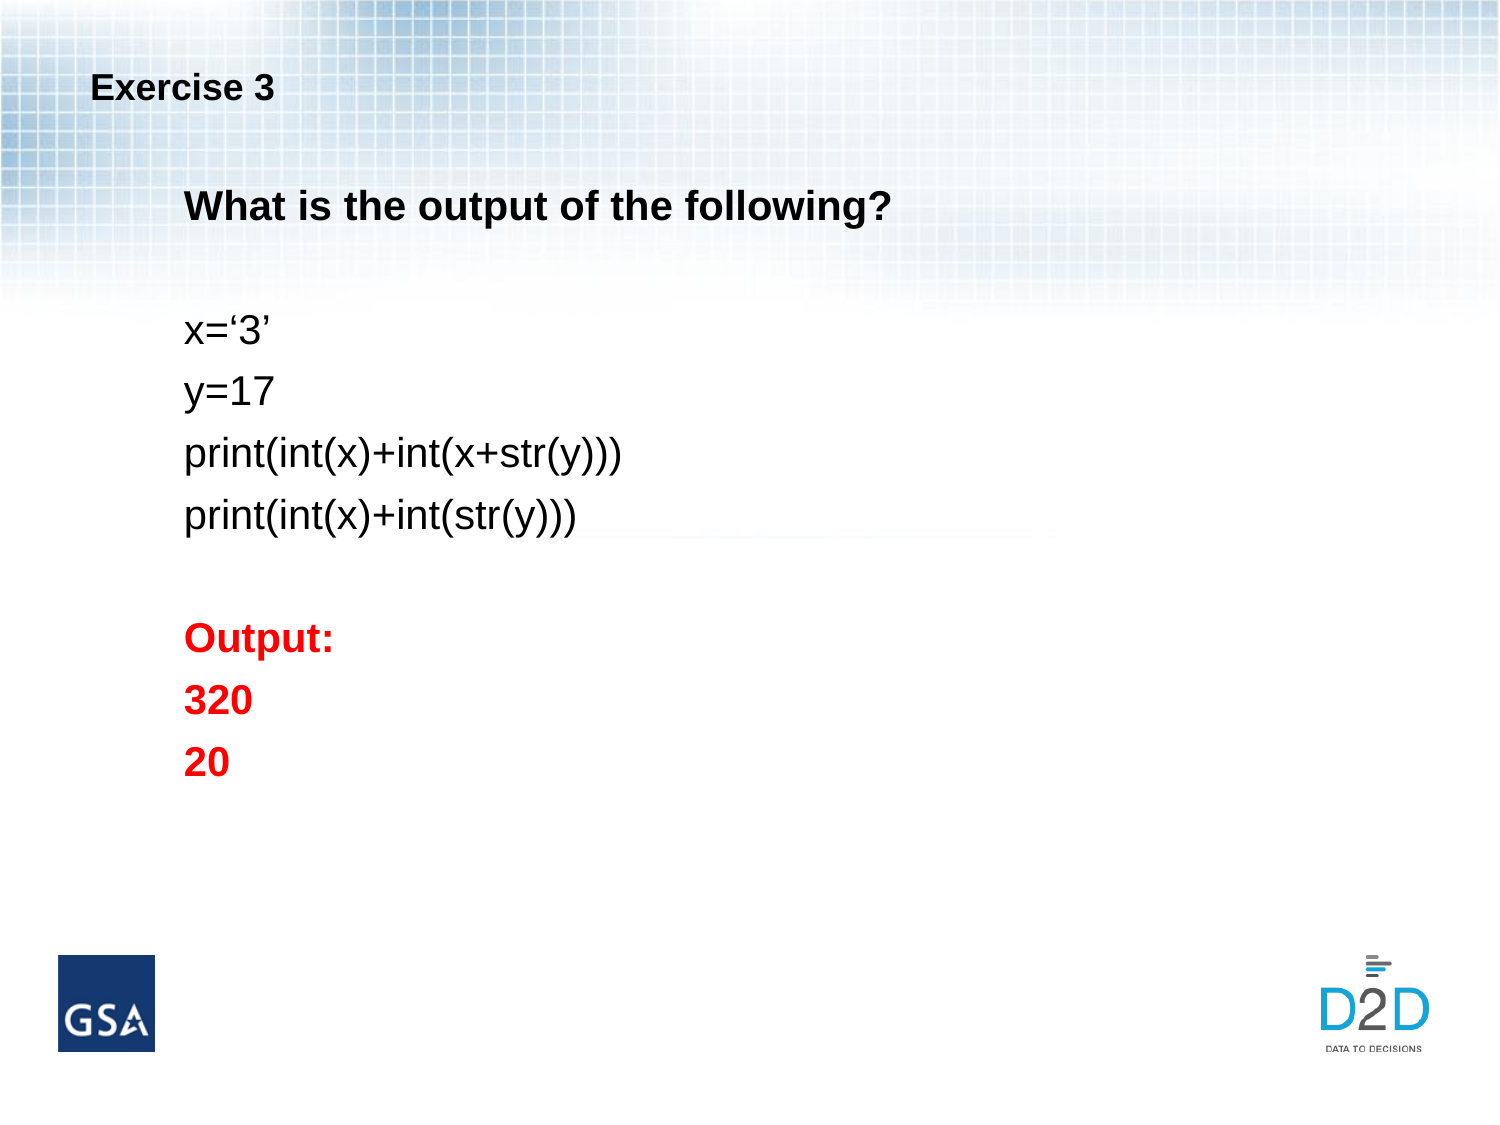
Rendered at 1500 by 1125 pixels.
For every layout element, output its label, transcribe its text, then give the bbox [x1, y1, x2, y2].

title Exercise 3 [75, 30, 1425, 141]
list What is the output of the following? x=‘3’ y=17 print(int(x)+int(x+str(y))) print(int(x)+int(str(y))) Output: 320 20 [112, 164, 1388, 939]
picture [1310, 955, 1440, 1052]
picture [58, 955, 155, 1052]
picture [0, 0, 1500, 539]
